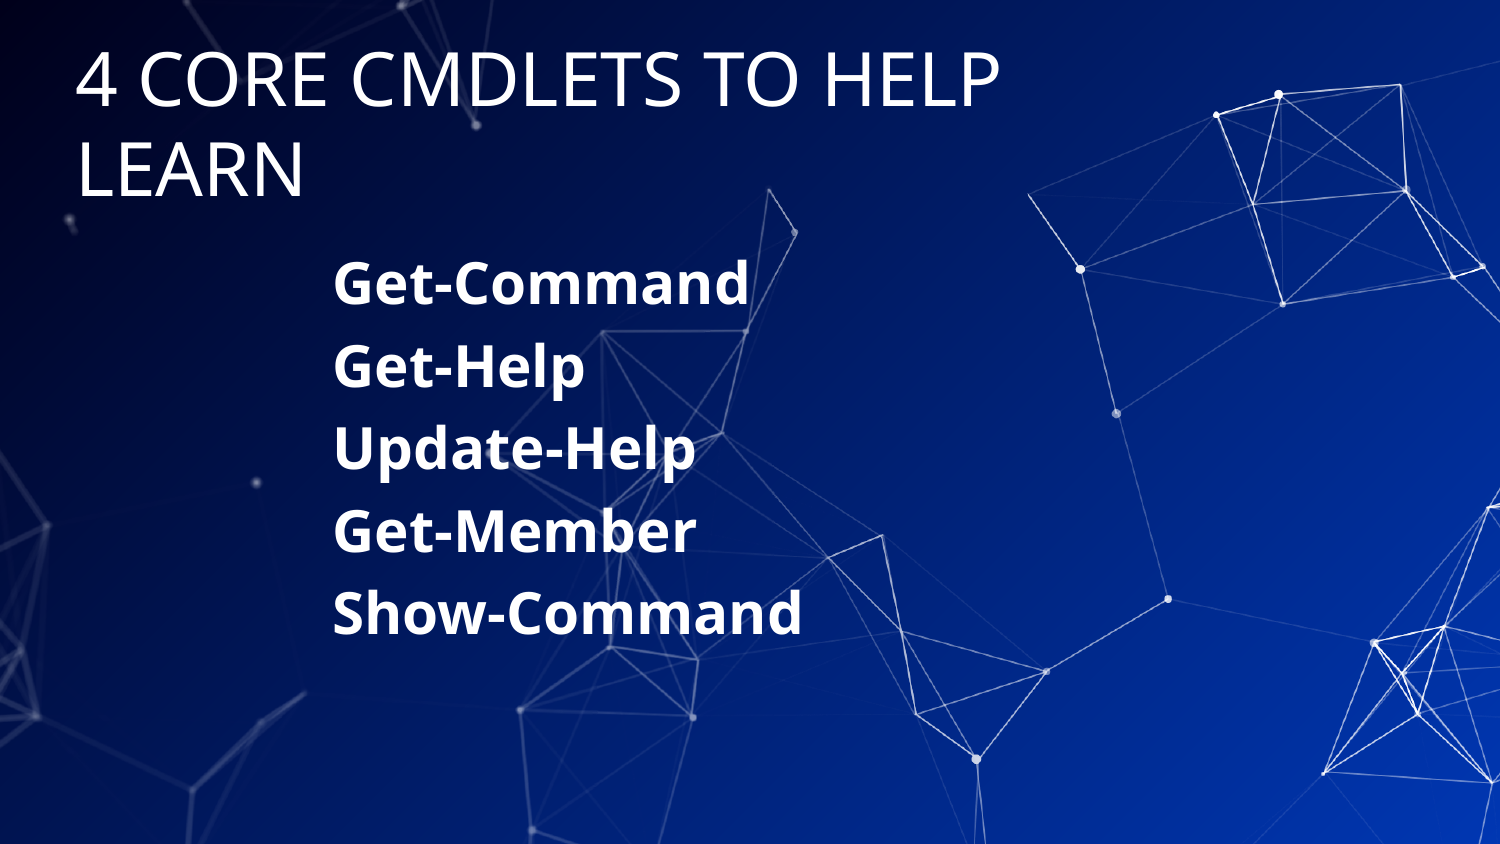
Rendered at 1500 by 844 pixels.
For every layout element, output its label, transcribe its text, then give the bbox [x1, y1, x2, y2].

title 4 CORE CMDLETS TO HELP LEARN [75, 71, 1211, 212]
picture [0, 0, 1500, 844]
list Get-Command Get-Help Update-Help Get-Member Show-Command [332, 246, 902, 791]
